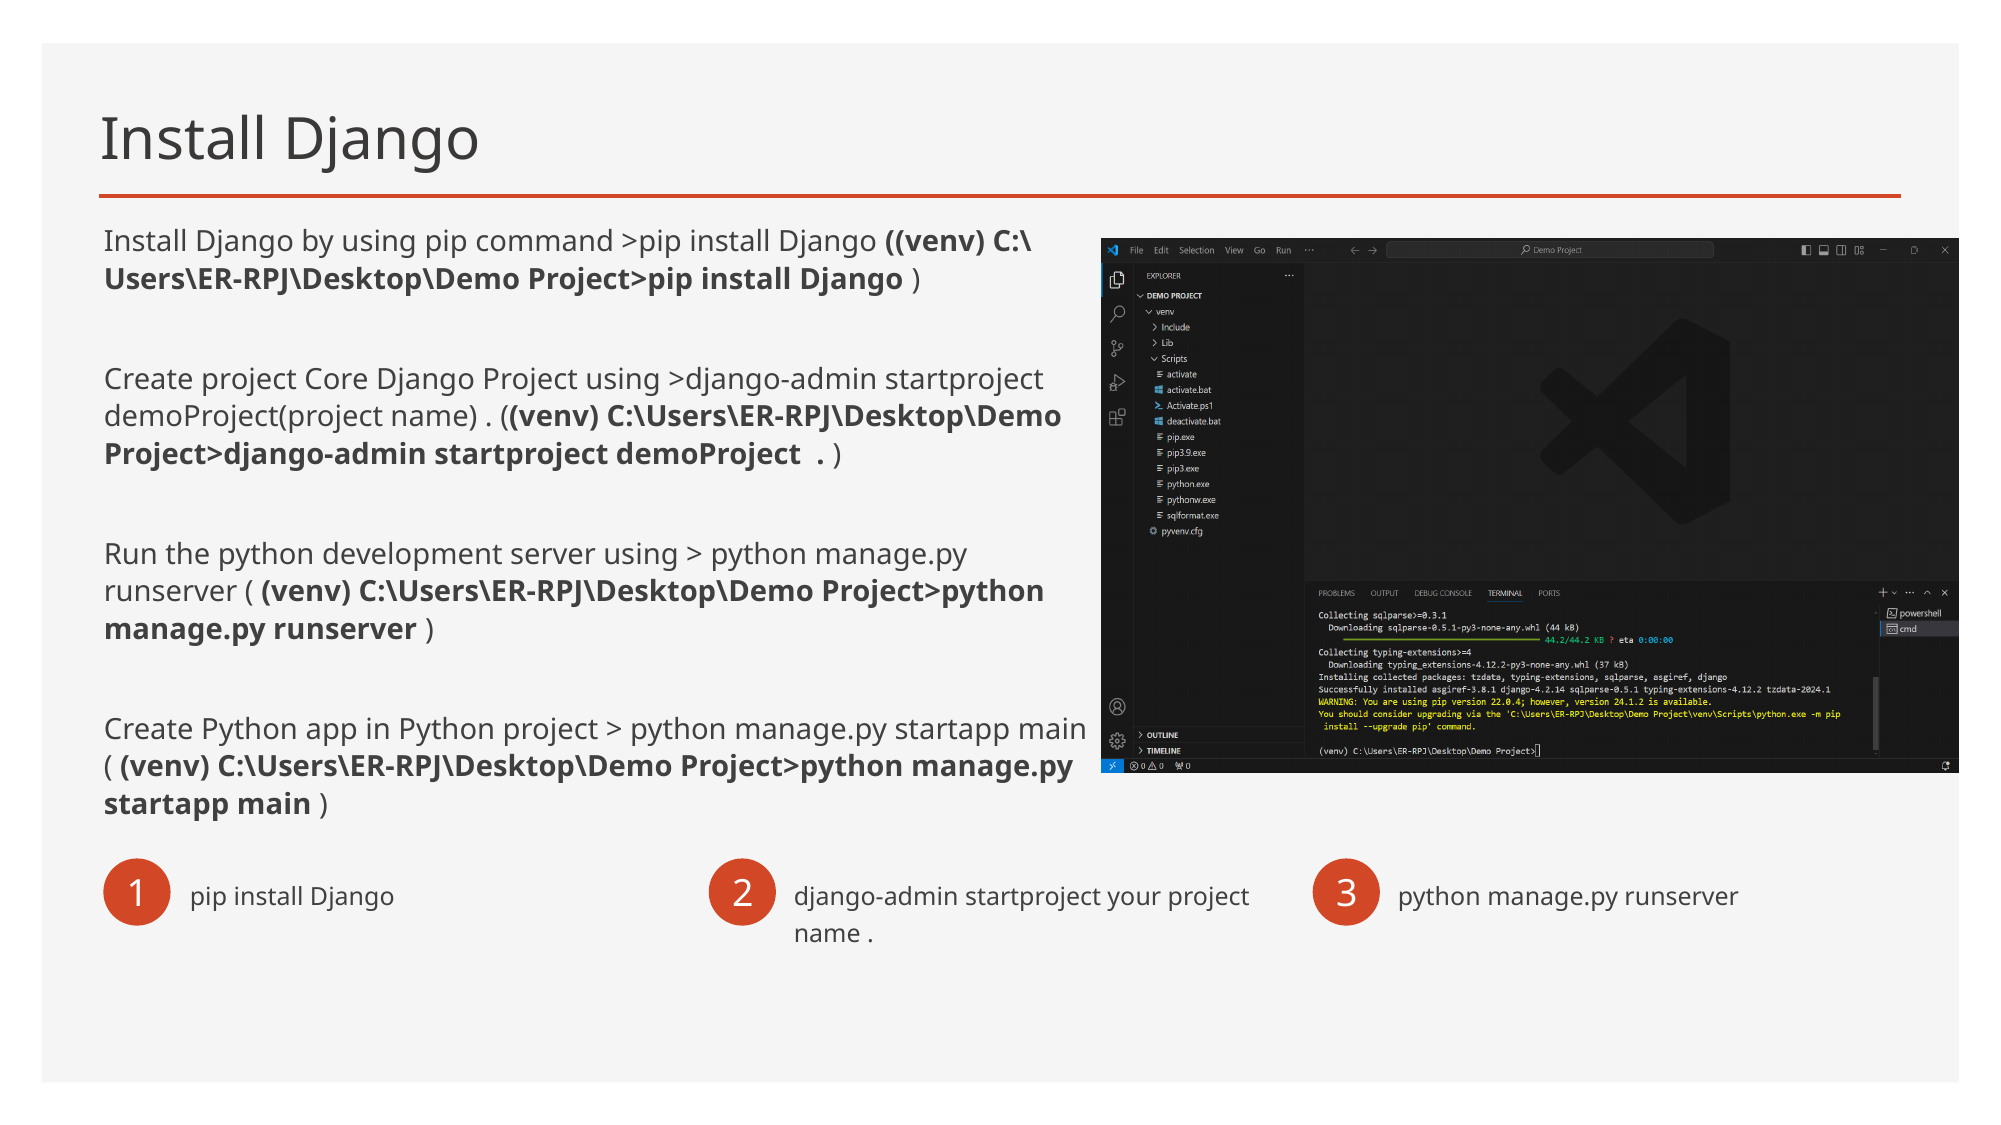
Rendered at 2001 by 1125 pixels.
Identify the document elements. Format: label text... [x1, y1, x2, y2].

text_box django-admin startproject your project name . [778, 865, 1289, 1083]
picture [1101, 238, 1959, 773]
text_box pip install Django [174, 865, 654, 1079]
text_box python manage.py runserver [1382, 865, 1893, 1086]
title Install Django [85, 73, 1214, 179]
text_box Install Django by using pip command >pip install Django ((venv) C:\Users\ER-RPJ\Desktop\Demo Project>pip install Django ) Create project Core Django Project using >django-admin startproject demoProject(project name) . ((venv) C:\Users\ER-RPJ\Desktop\Demo Project>django-admin startproject demoProject . ) Run the python development server using > python manage.py runserver ( (venv) C:\Users\ER-RPJ\Desktop\Demo Project>python manage.py runserver ) Create Python app in Python project > python manage.py startapp main ( (venv) C:\Users\ER-RPJ\Desktop\Demo Project>python manage.py startapp main ) [88, 212, 1117, 855]
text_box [1300, 858, 1393, 926]
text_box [696, 858, 789, 926]
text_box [91, 858, 184, 926]
